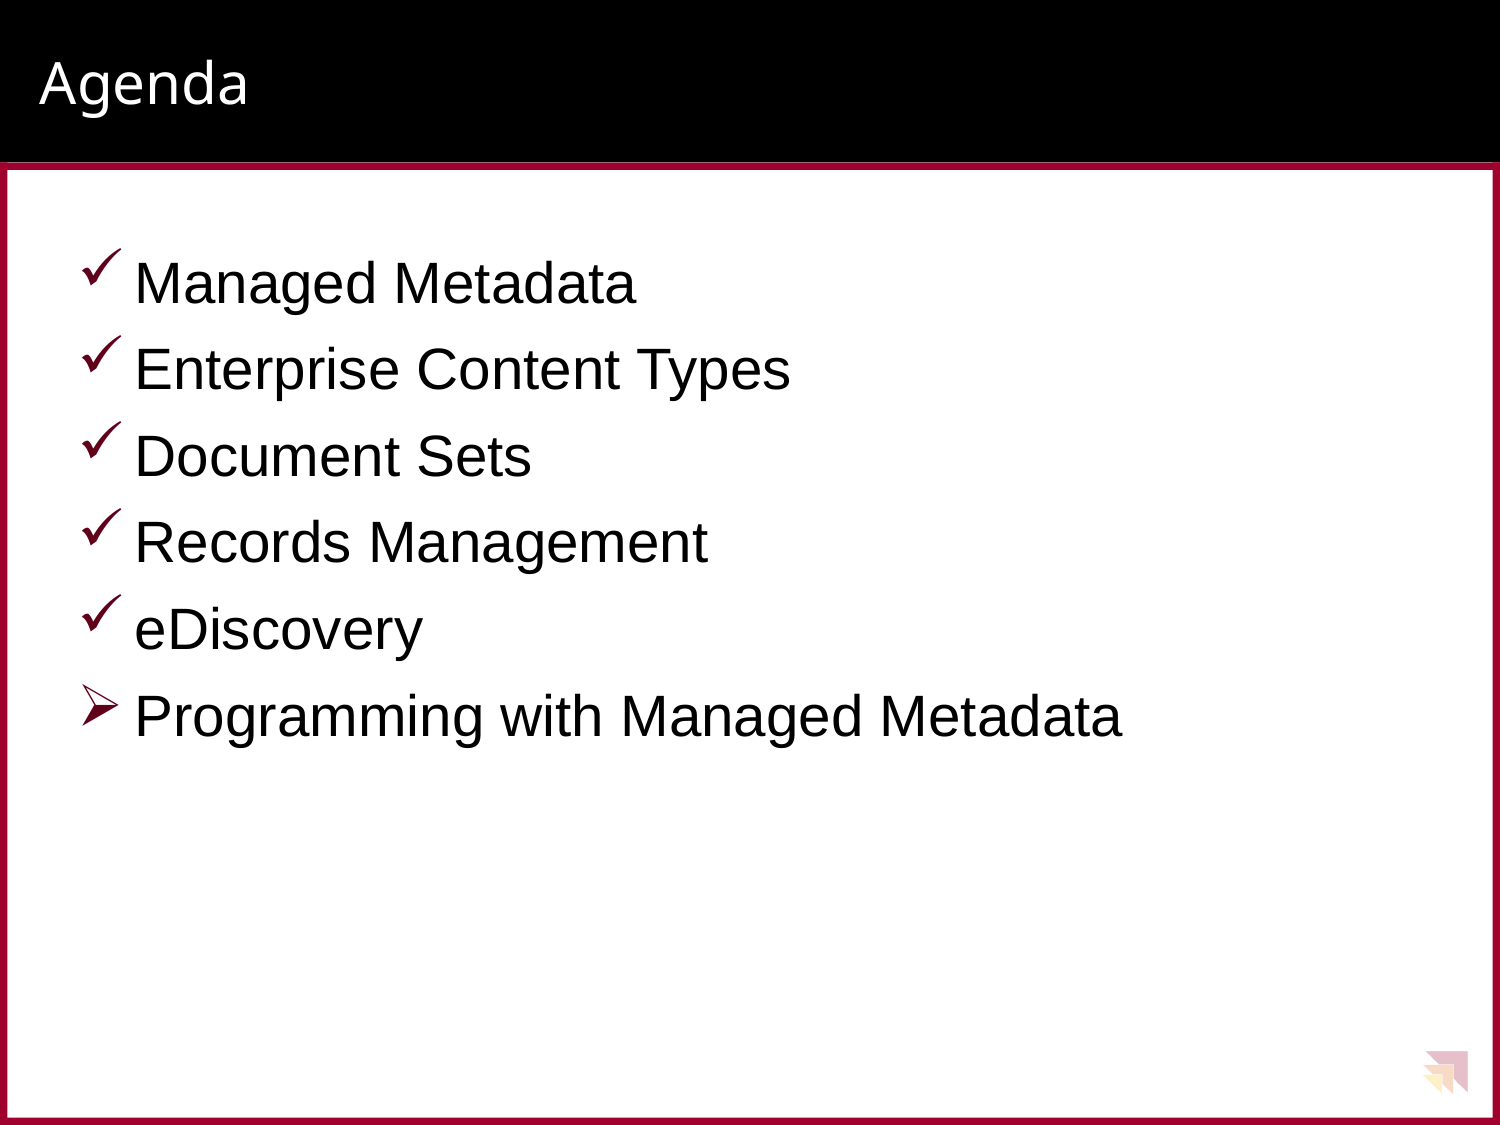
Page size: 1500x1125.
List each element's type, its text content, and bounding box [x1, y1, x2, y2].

title Agenda [24, 12, 1438, 150]
list Managed Metadata Enterprise Content Types Document Sets Records Management eDiscovery Programming with Managed Metadata [62, 237, 1438, 1088]
